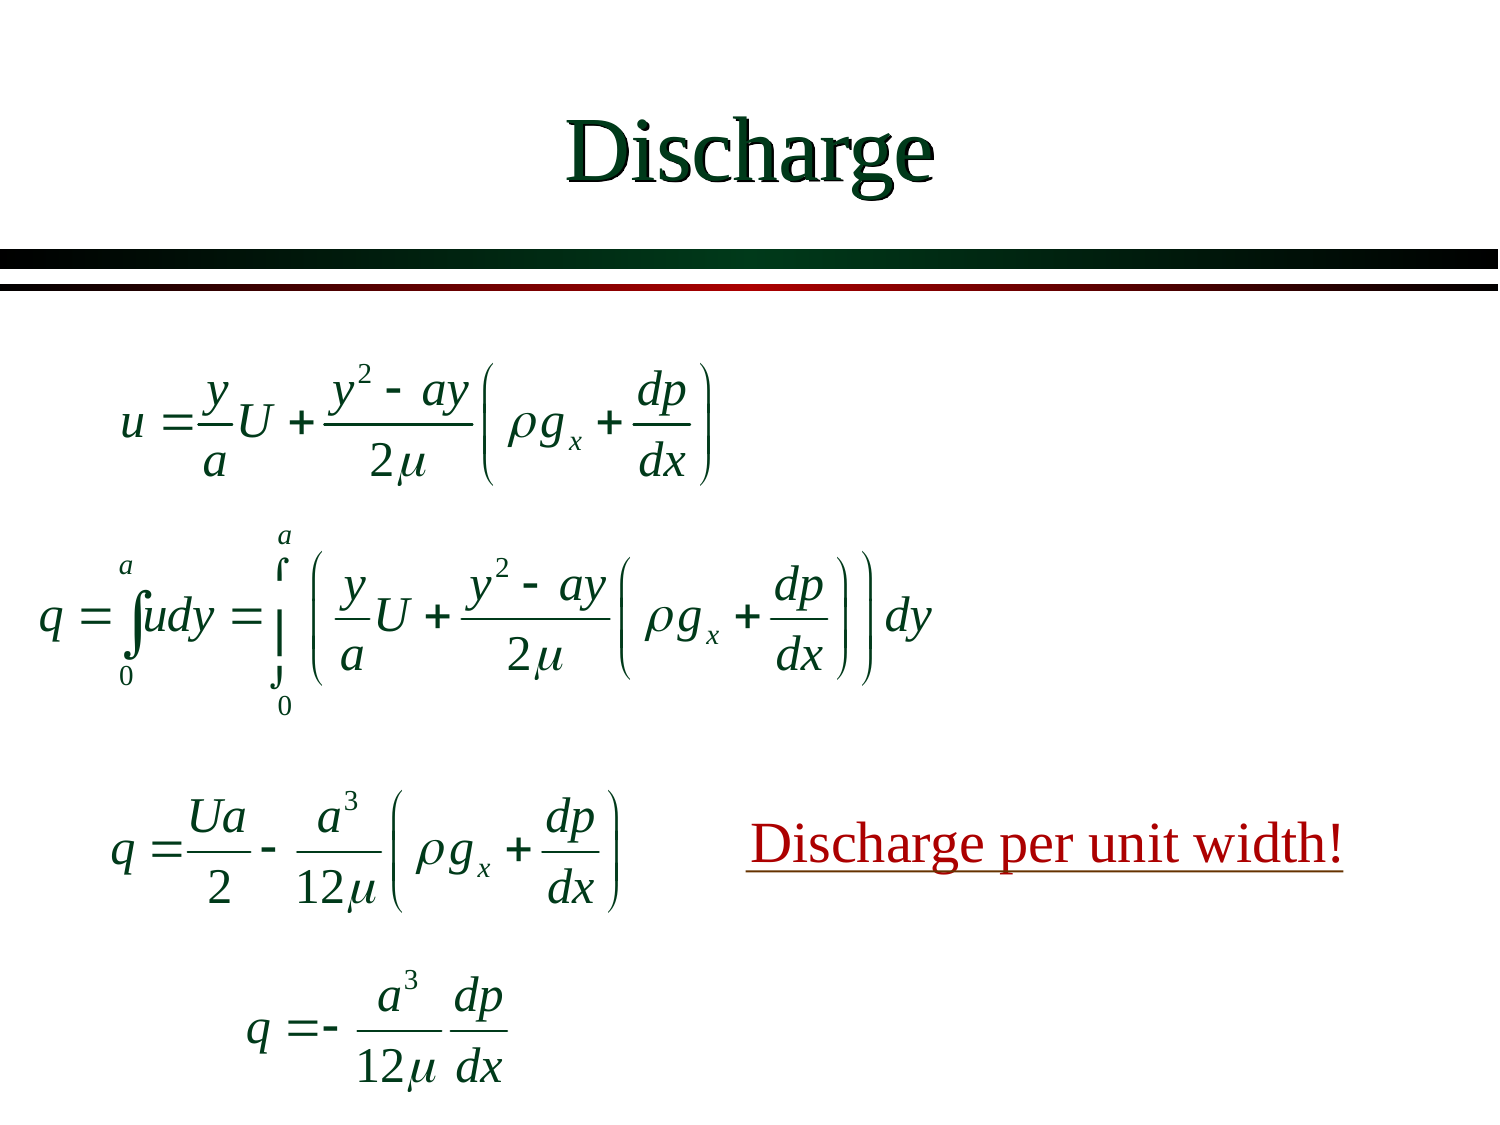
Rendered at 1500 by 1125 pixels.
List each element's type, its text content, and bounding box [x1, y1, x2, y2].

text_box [35, 516, 938, 722]
title Discharge [112, 49, 1388, 238]
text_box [118, 355, 721, 492]
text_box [242, 961, 514, 1098]
text_box Discharge per unit width! [735, 796, 1444, 882]
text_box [106, 782, 629, 919]
